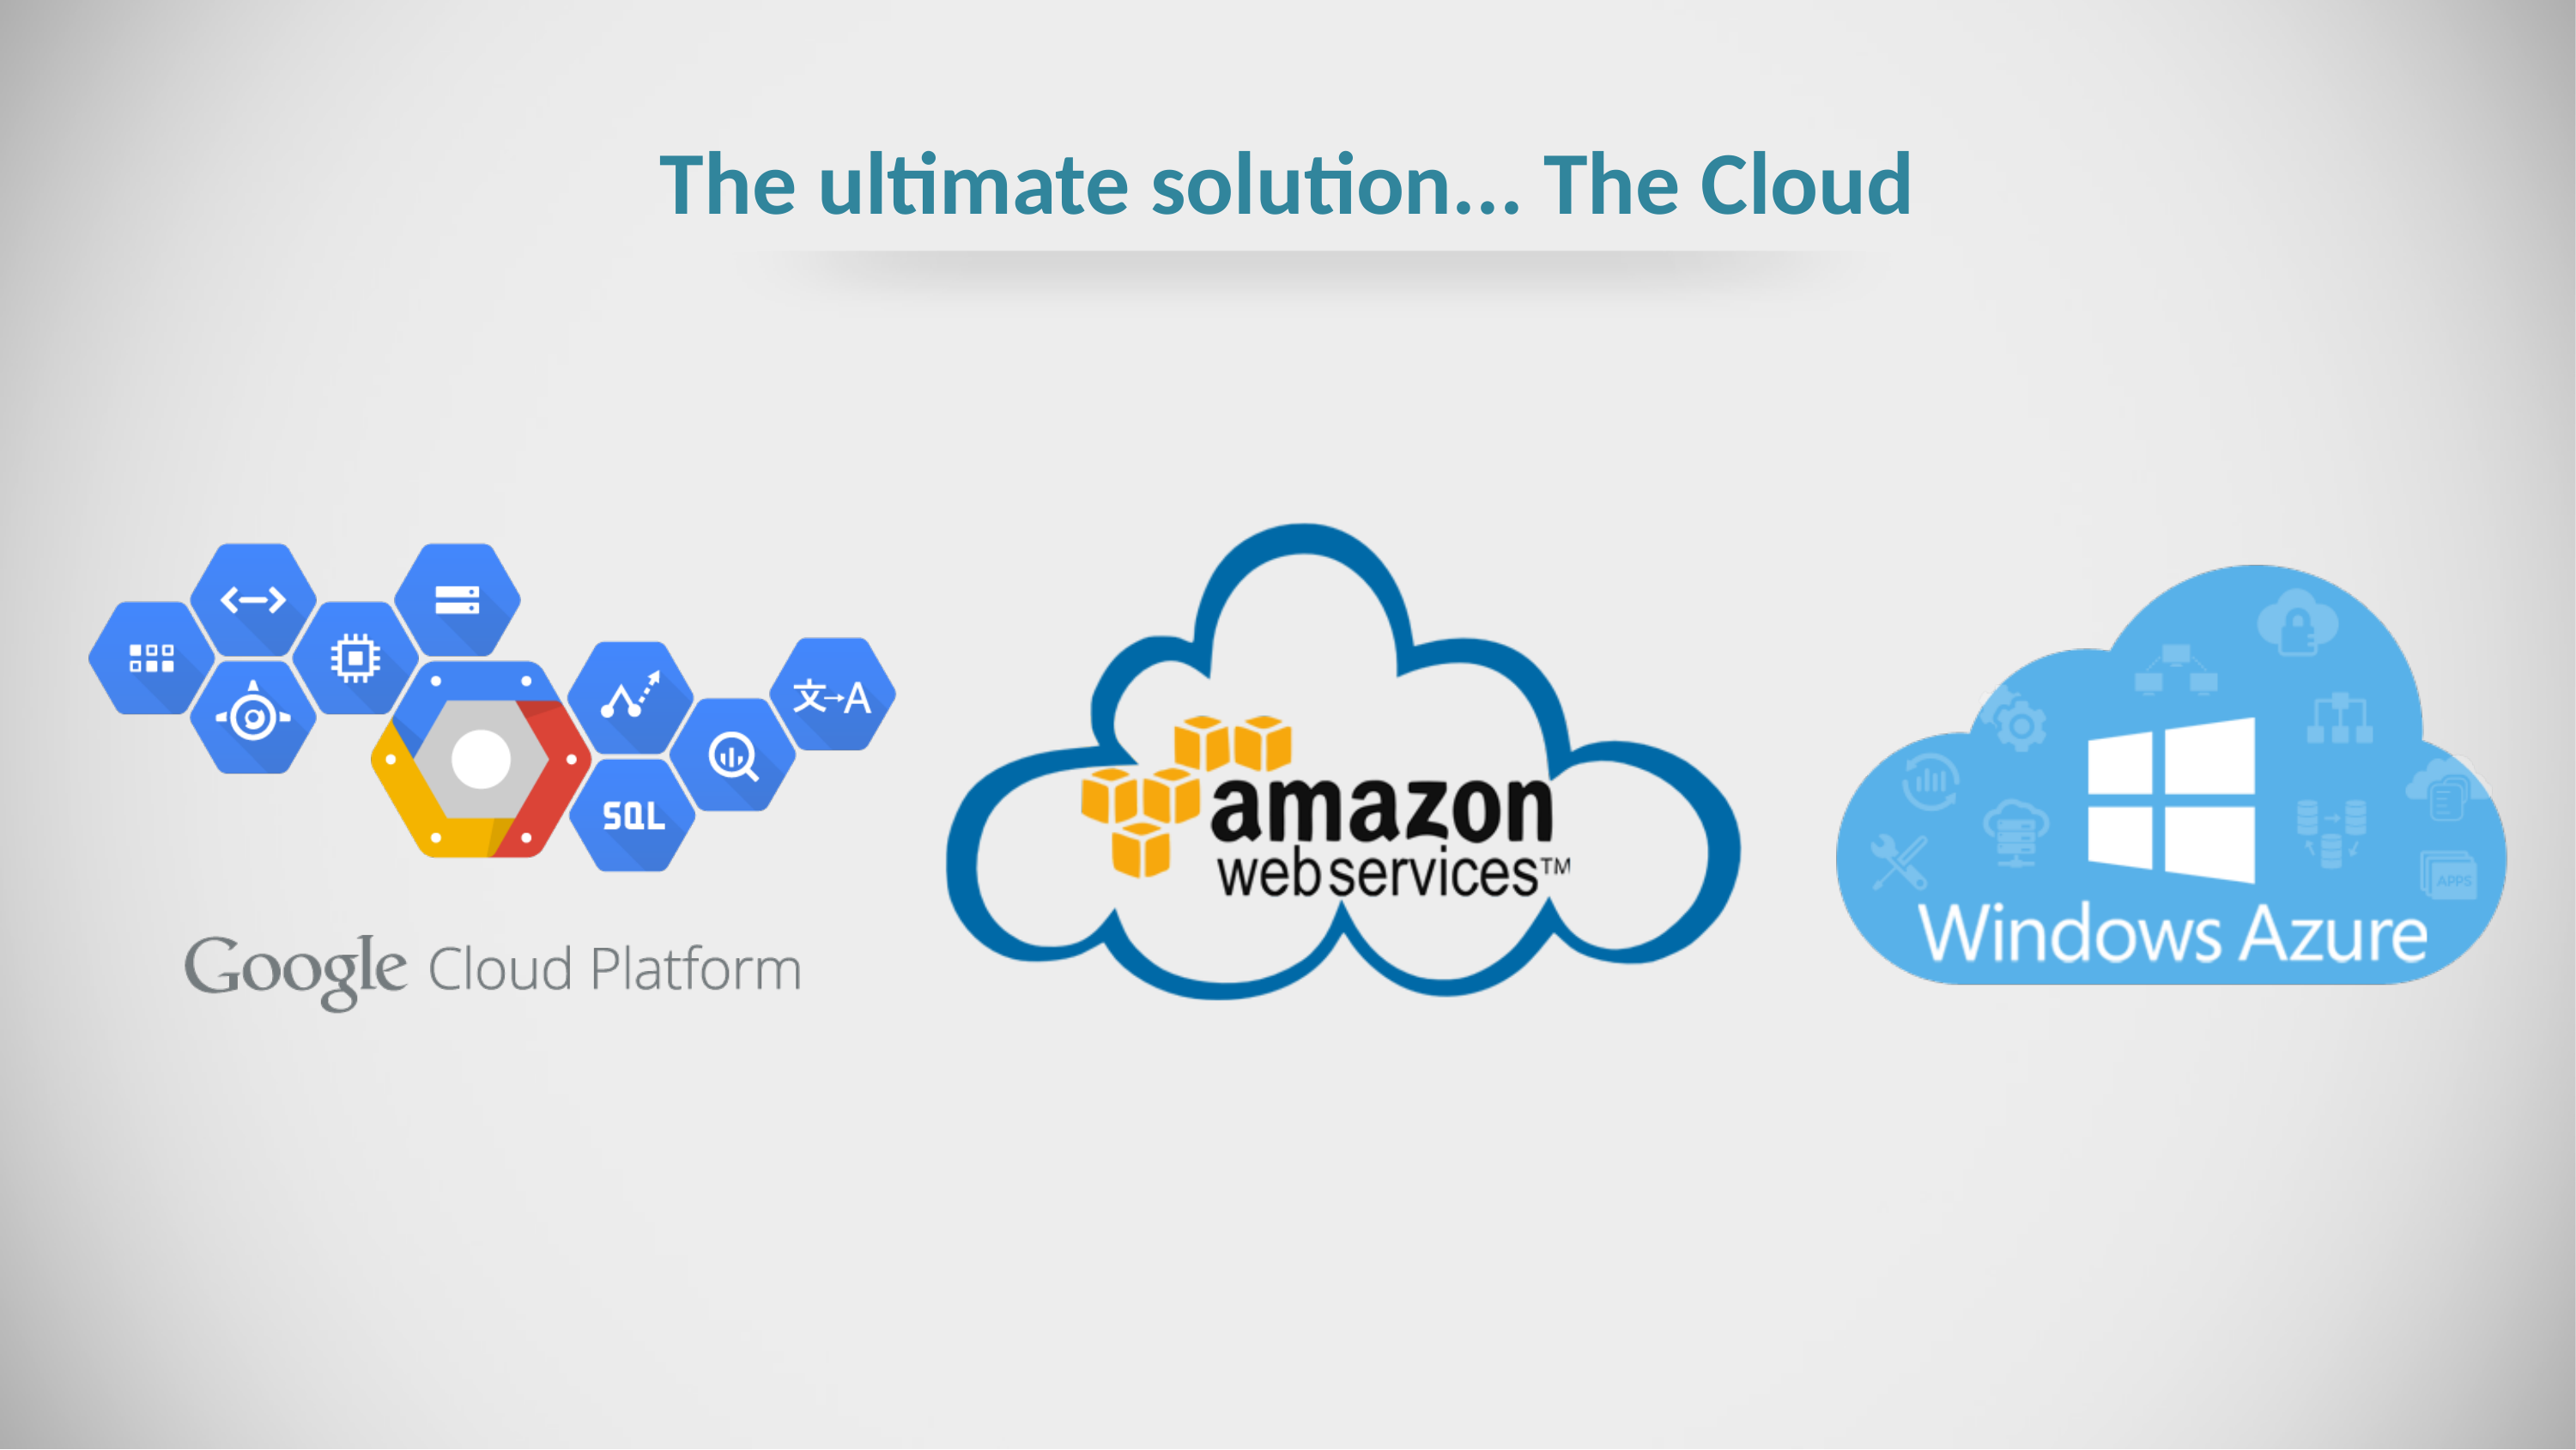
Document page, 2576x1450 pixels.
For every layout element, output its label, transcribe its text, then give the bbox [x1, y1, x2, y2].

text_box The ultimate solution... The Cloud [1383, 58, 2447, 300]
text_box The ultimate solution... The Cloud [129, 58, 1209, 300]
picture [0, 0, 2576, 1449]
